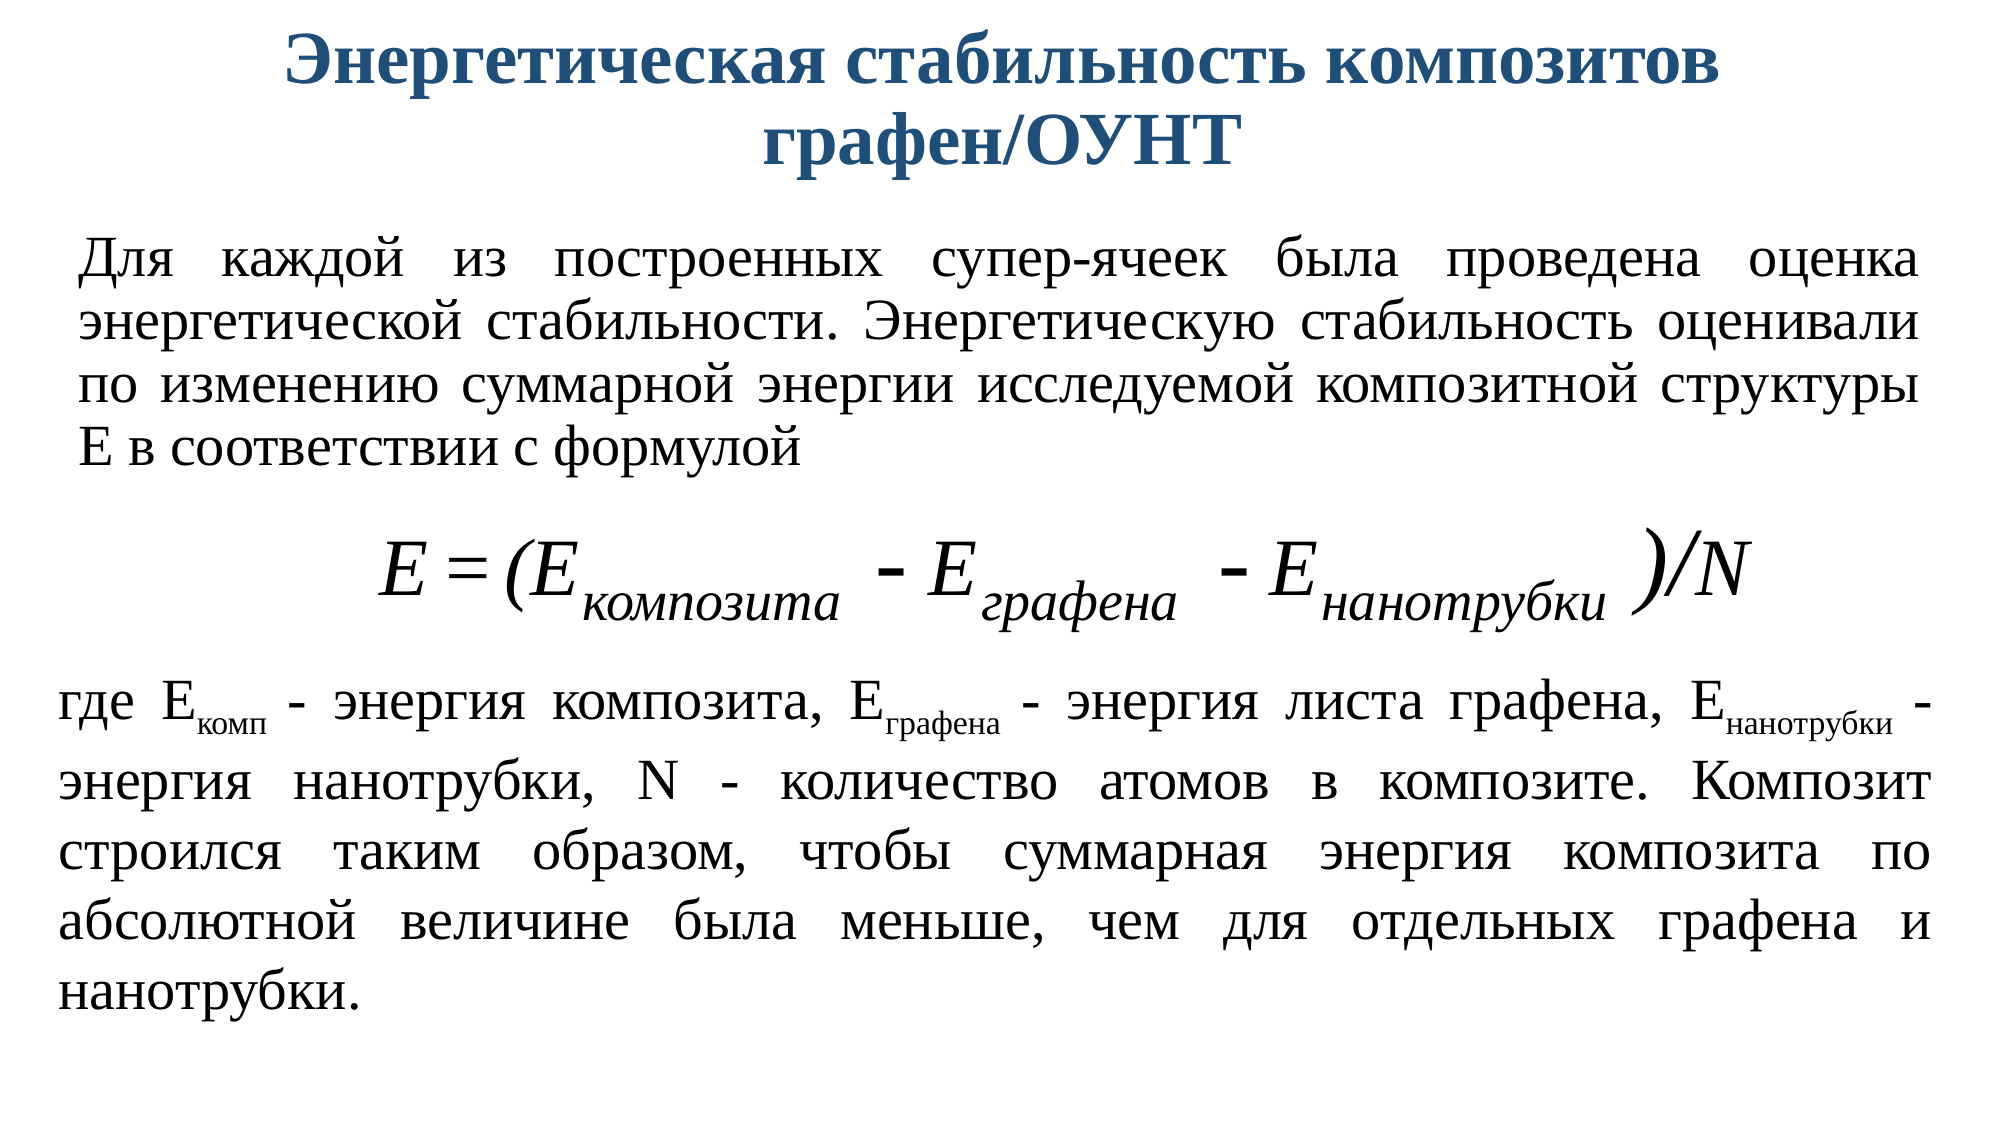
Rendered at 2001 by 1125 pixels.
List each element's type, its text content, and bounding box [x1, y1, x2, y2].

title Энергетическая стабильность композитов графен/ОУНТ [41, 40, 1963, 159]
list Для каждой из построенных супер-ячеек была проведена оценка энергетической стабильности. Энергетическую стабильность оценивали по изменению суммарной энергии исследуемой композитной структуры E в соответствии с формулой [63, 525, 1937, 654]
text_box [361, 498, 1771, 653]
list Для каждой из построенных супер-ячеек была проведена оценка энергетической стабильности. Энергетическую стабильность оценивали по изменению суммарной энергии исследуемой композитной структуры E в соответствии с формулой [63, 218, 1937, 524]
text_box где Eкомп - энергия композита, Eграфена - энергия листа графена, Eнанотрубки - энергия нанотрубки, N - количество атомов в композите. Композит строился таким образом, чтобы суммарная энергия композита по абсолютной величине была меньше, чем для отдельных графена и нанотрубки. [43, 654, 1948, 1035]
